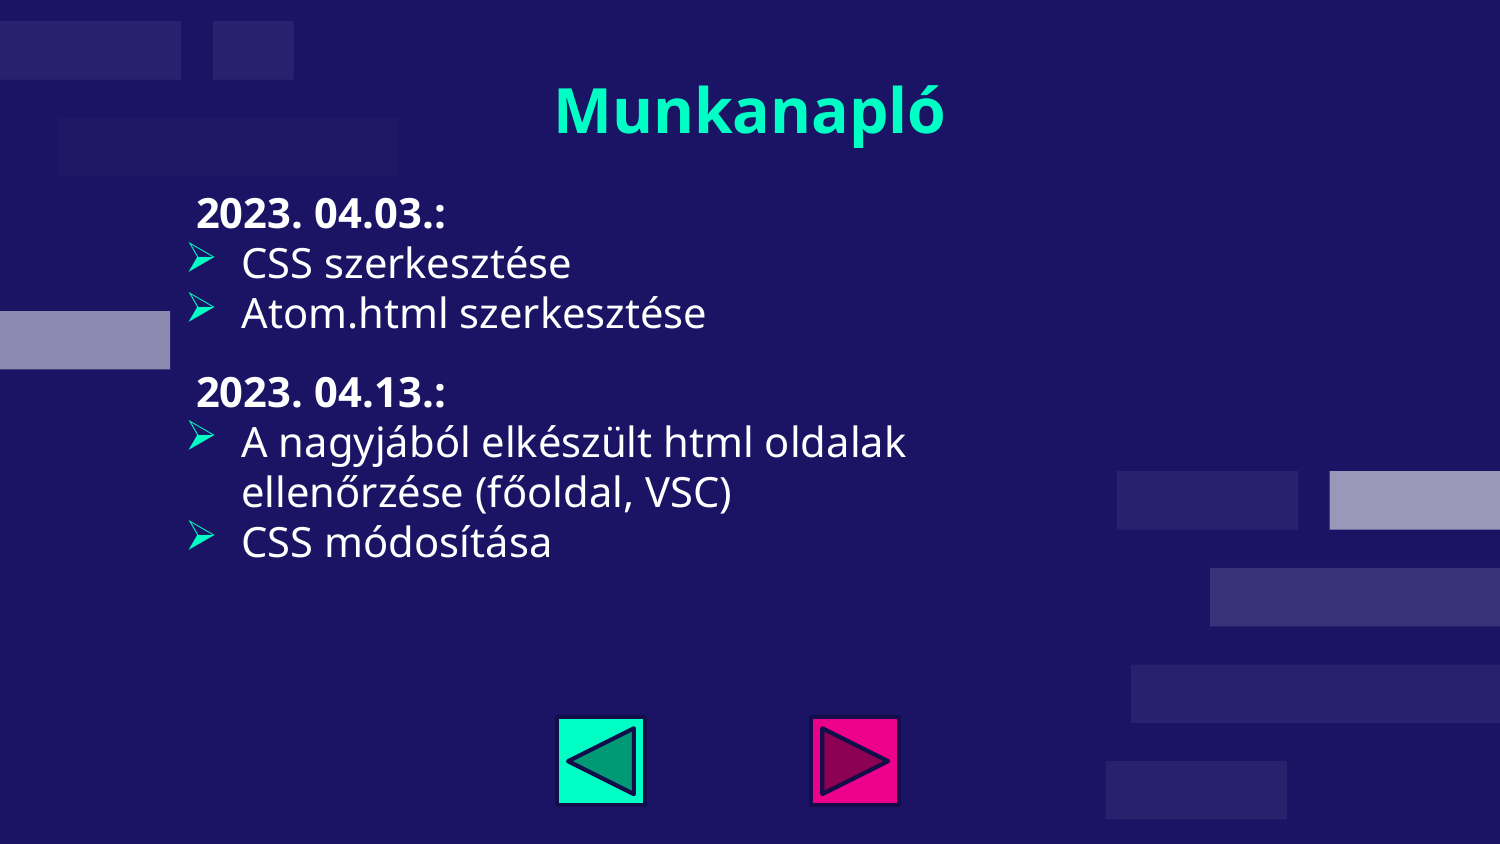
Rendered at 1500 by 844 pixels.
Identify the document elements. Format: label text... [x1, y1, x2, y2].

text_box [809, 715, 901, 807]
text_box 2023. 04.03.: CSS szerkesztése Atom.html szerkesztése [402, 183, 1032, 338]
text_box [1105, 470, 1500, 820]
text_box 2023. 04.13.: A nagyjából elkészült html oldalak ellenőrzése (főoldal, VSC) CSS módosítása [170, 397, 1032, 616]
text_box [0, 20, 399, 370]
title Munkanapló [402, 56, 1291, 166]
text_box [555, 715, 647, 807]
